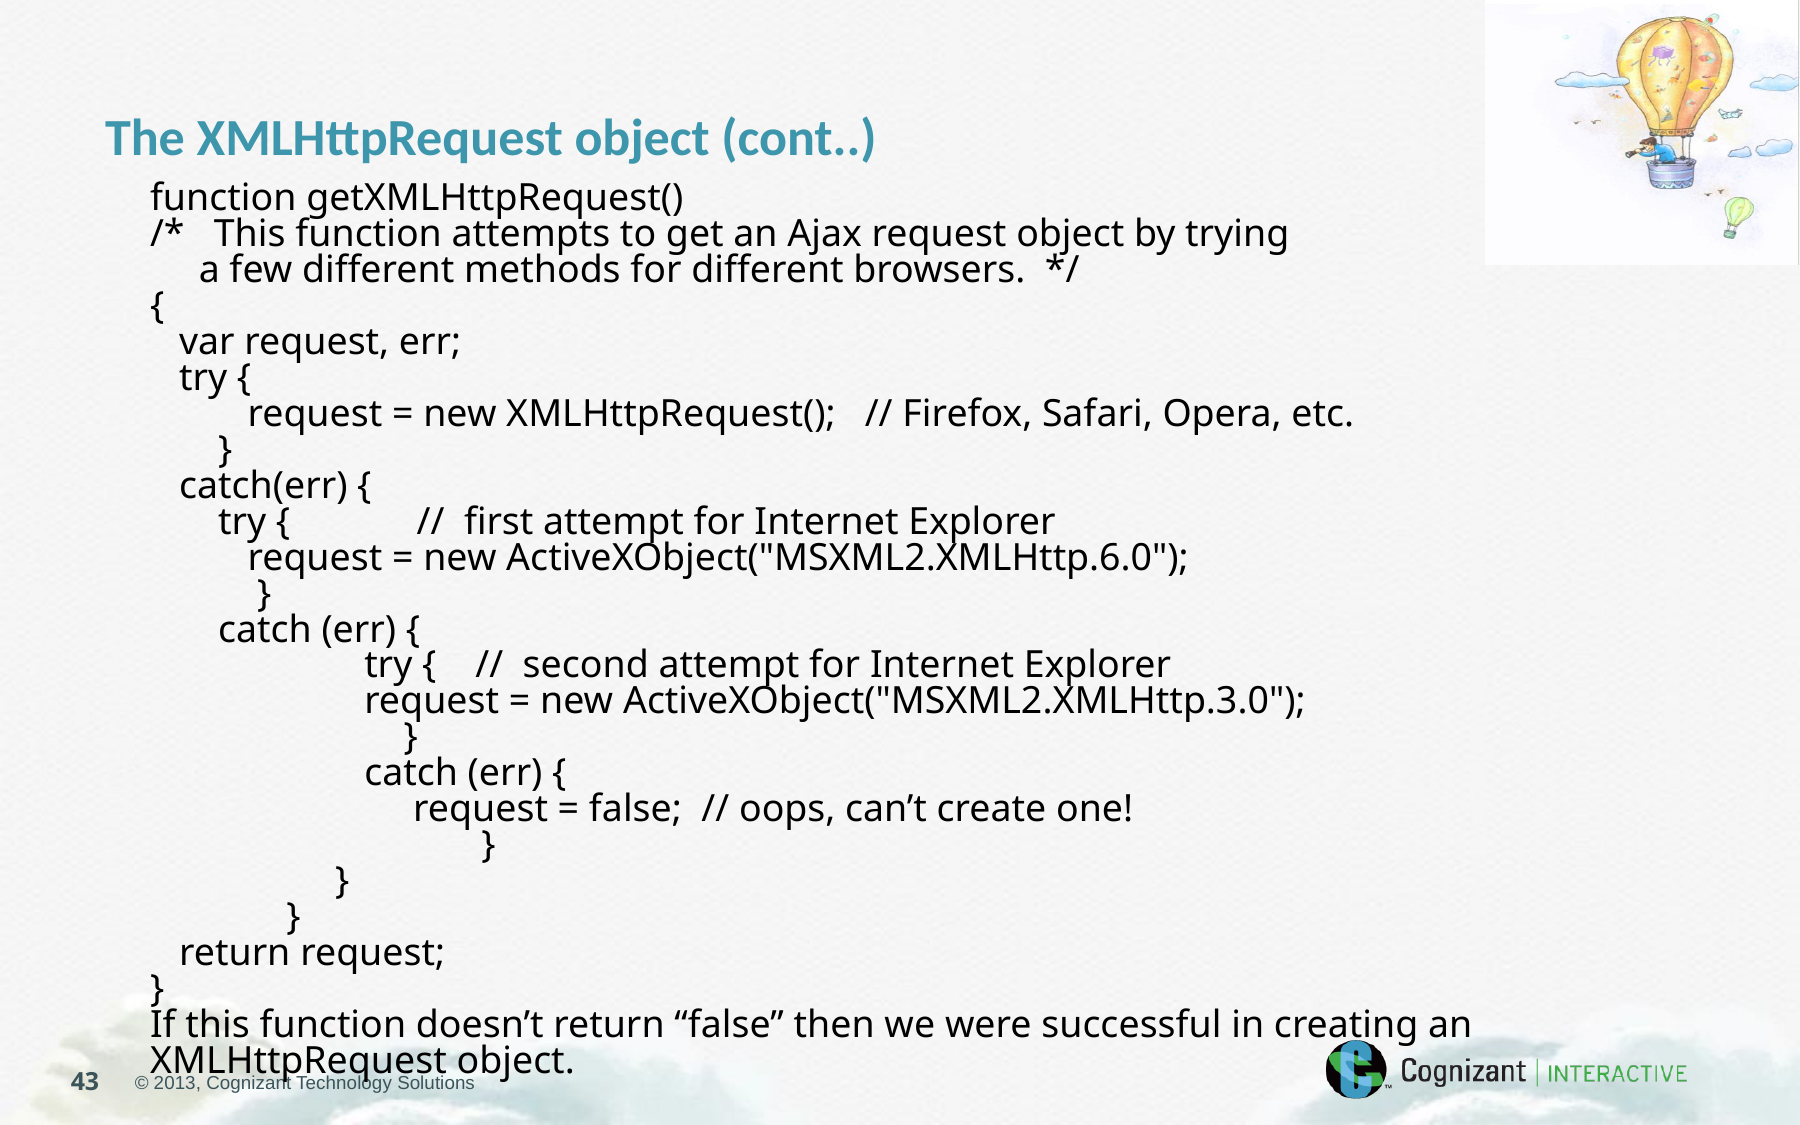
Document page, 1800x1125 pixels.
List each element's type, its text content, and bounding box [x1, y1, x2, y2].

text_box function getXMLHttpRequest() /* This function attempts to get an Ajax request object by trying a few different methods for different browsers. */ { var request, err; try { request = new XMLHttpRequest(); // Firefox, Safari, Opera, etc. } catch(err) { try { // first attempt for Internet Explorer request = new ActiveXObject("MSXML2.XMLHttp.6.0"); } catch (err) { try { // second attempt for Internet Explorer request = new ActiveXObject("MSXML2.XMLHttp.3.0"); } catch (err) { request = false; // oops, can’t create one! } } } return request; } If this function doesn’t return “false” then we were successful in creating an XMLHttpRequest object. [134, 212, 1710, 1050]
picture [0, 0, 1800, 1125]
text_box The XMLHttpRequest object (cont..) [89, 88, 1710, 181]
